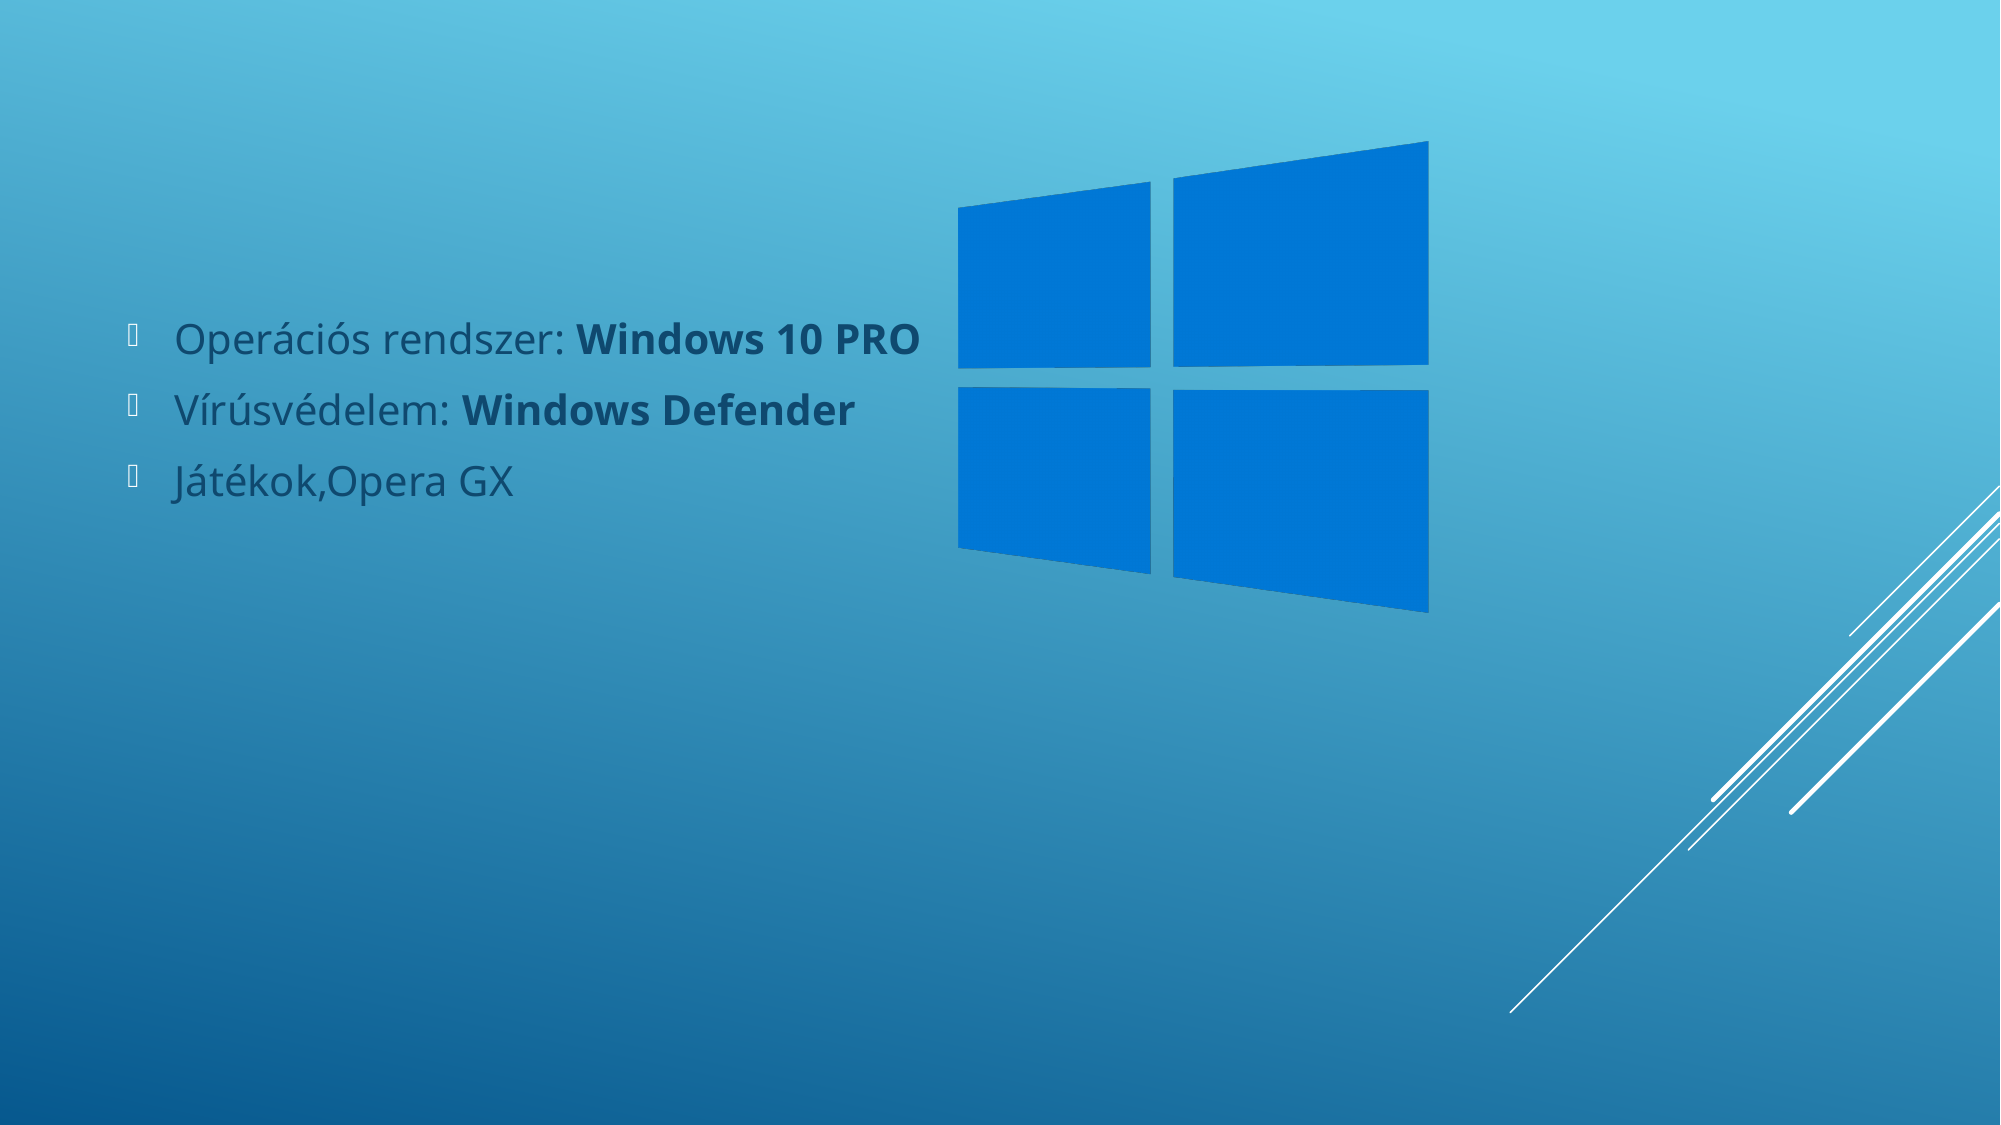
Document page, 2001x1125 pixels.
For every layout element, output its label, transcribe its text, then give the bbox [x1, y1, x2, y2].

picture [958, 141, 1432, 615]
list Operációs rendszer: Windows 10 PRO Vírúsvédelem: Windows Defender Játékok,Opera GX [112, 112, 1513, 706]
